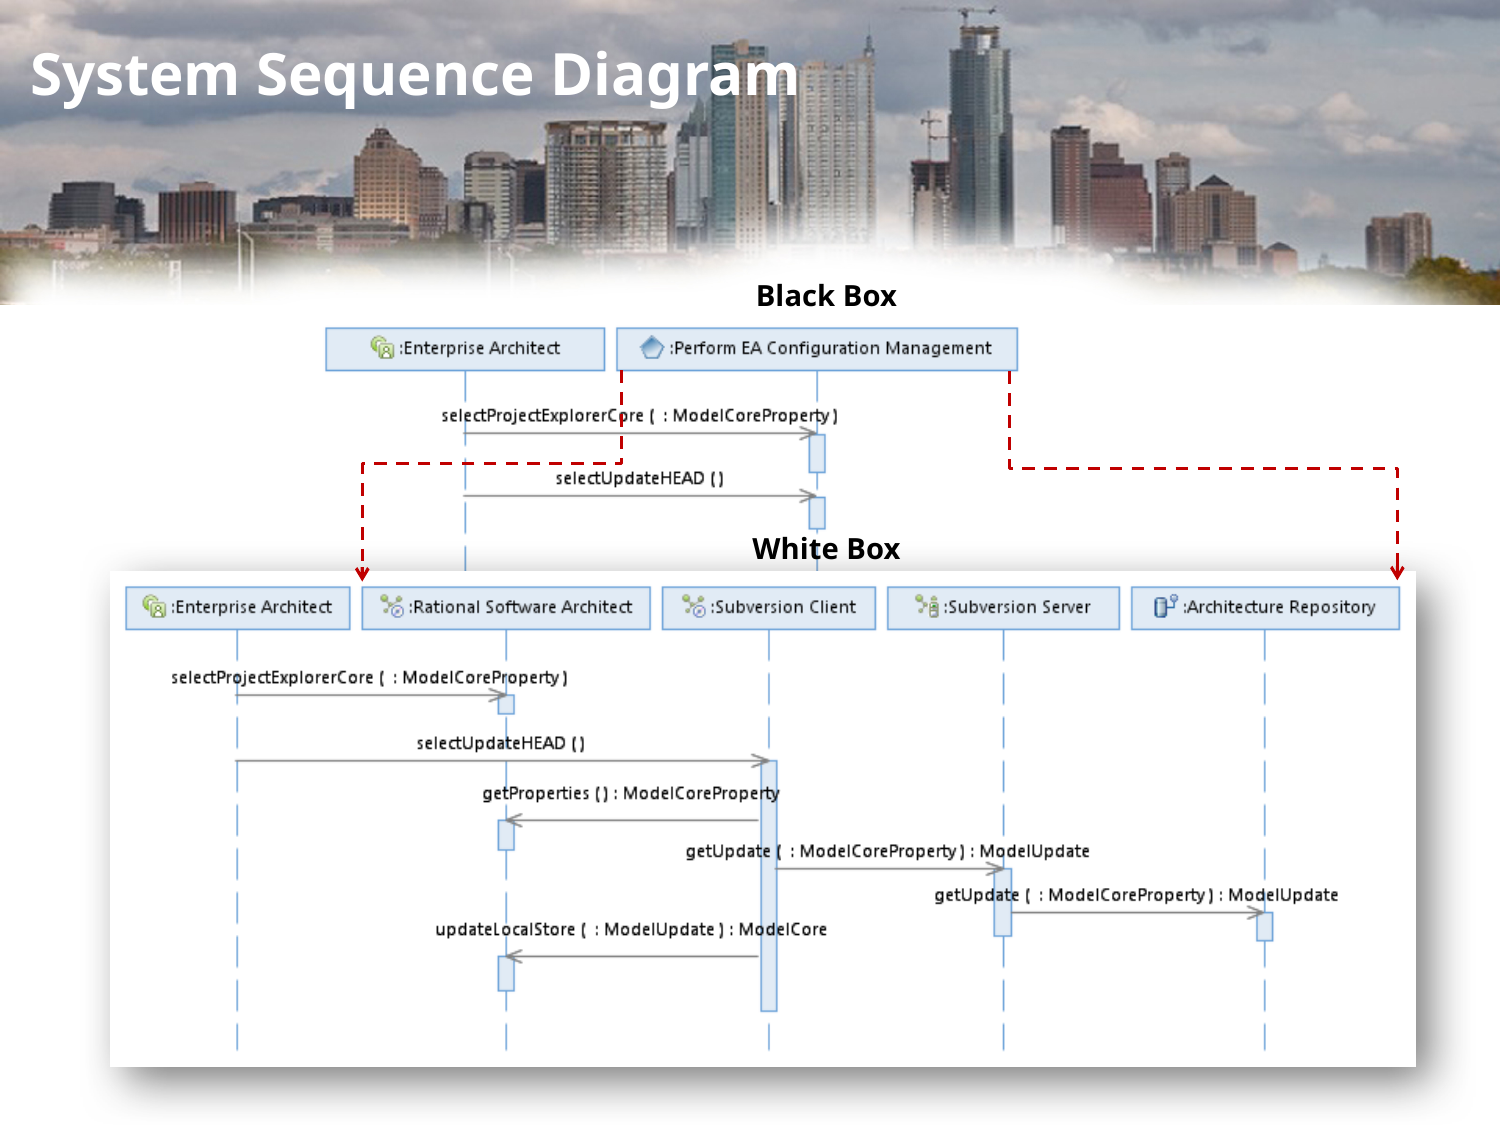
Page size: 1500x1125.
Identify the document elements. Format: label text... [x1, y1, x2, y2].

title System Sequence Diagram [29, 38, 1500, 117]
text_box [110, 370, 1416, 1067]
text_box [310, 269, 1035, 368]
picture [0, 0, 1500, 305]
